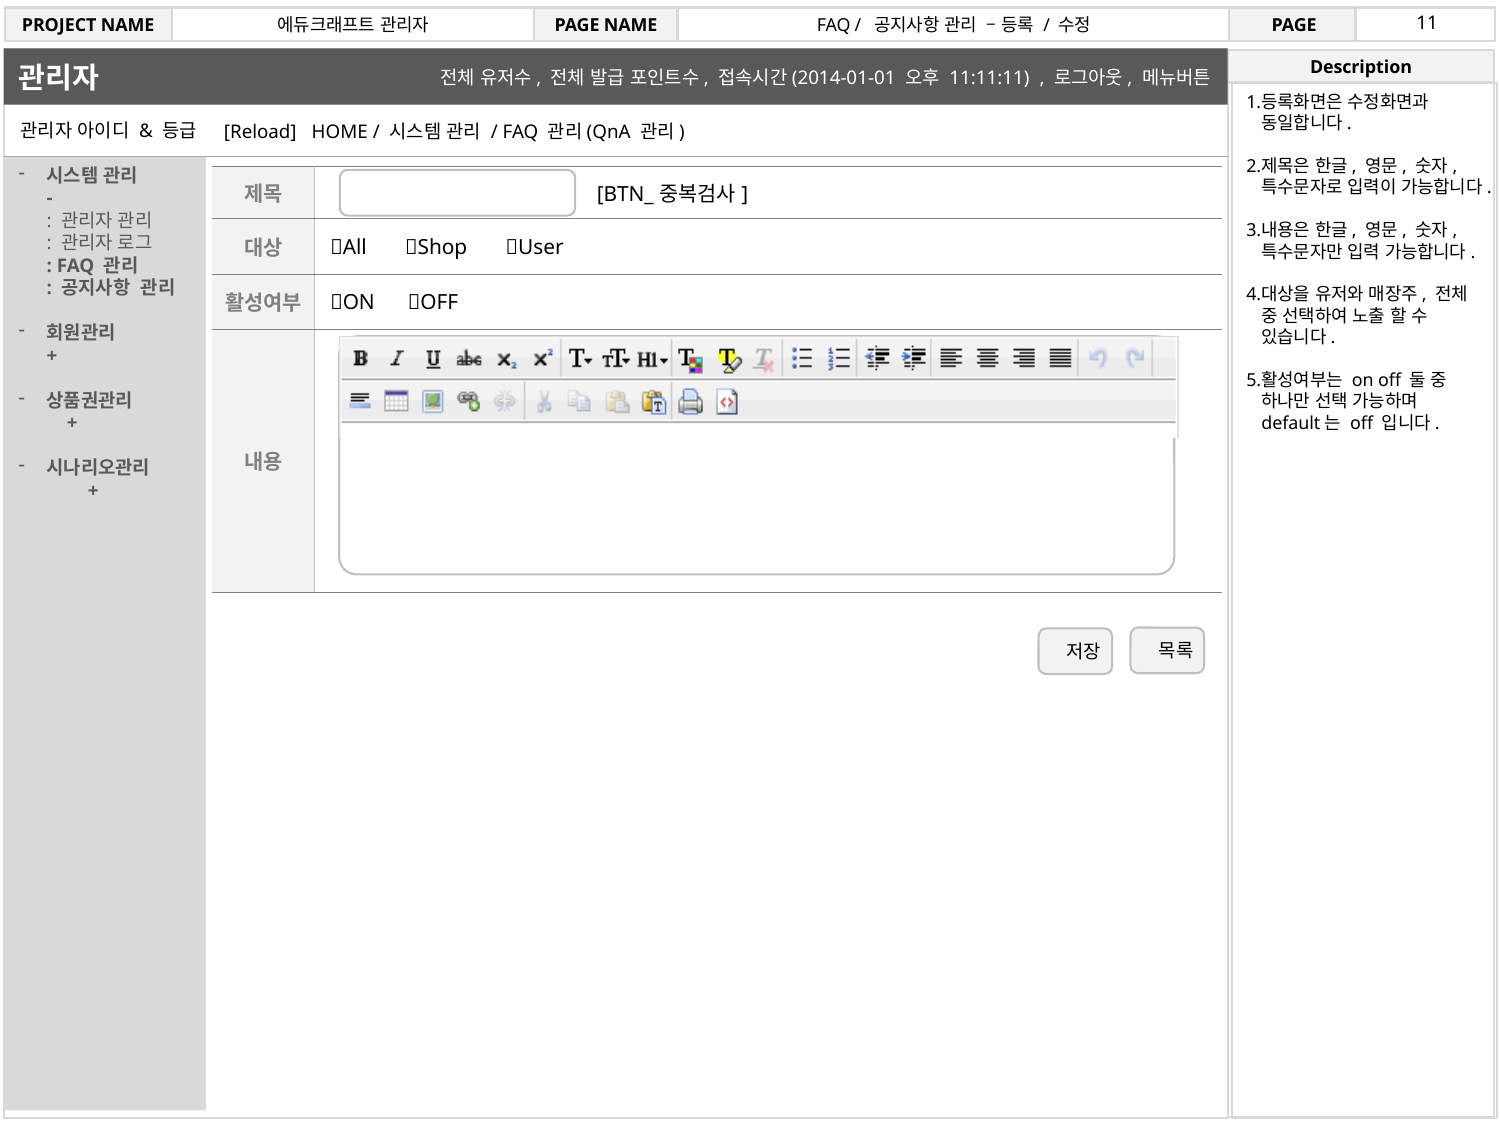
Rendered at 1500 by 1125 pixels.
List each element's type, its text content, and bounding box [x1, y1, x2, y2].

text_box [1038, 628, 1119, 675]
picture [338, 335, 1179, 439]
slide_number 11 [1385, 0, 1470, 5]
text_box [1130, 627, 1211, 674]
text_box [4, 7, 1496, 1119]
